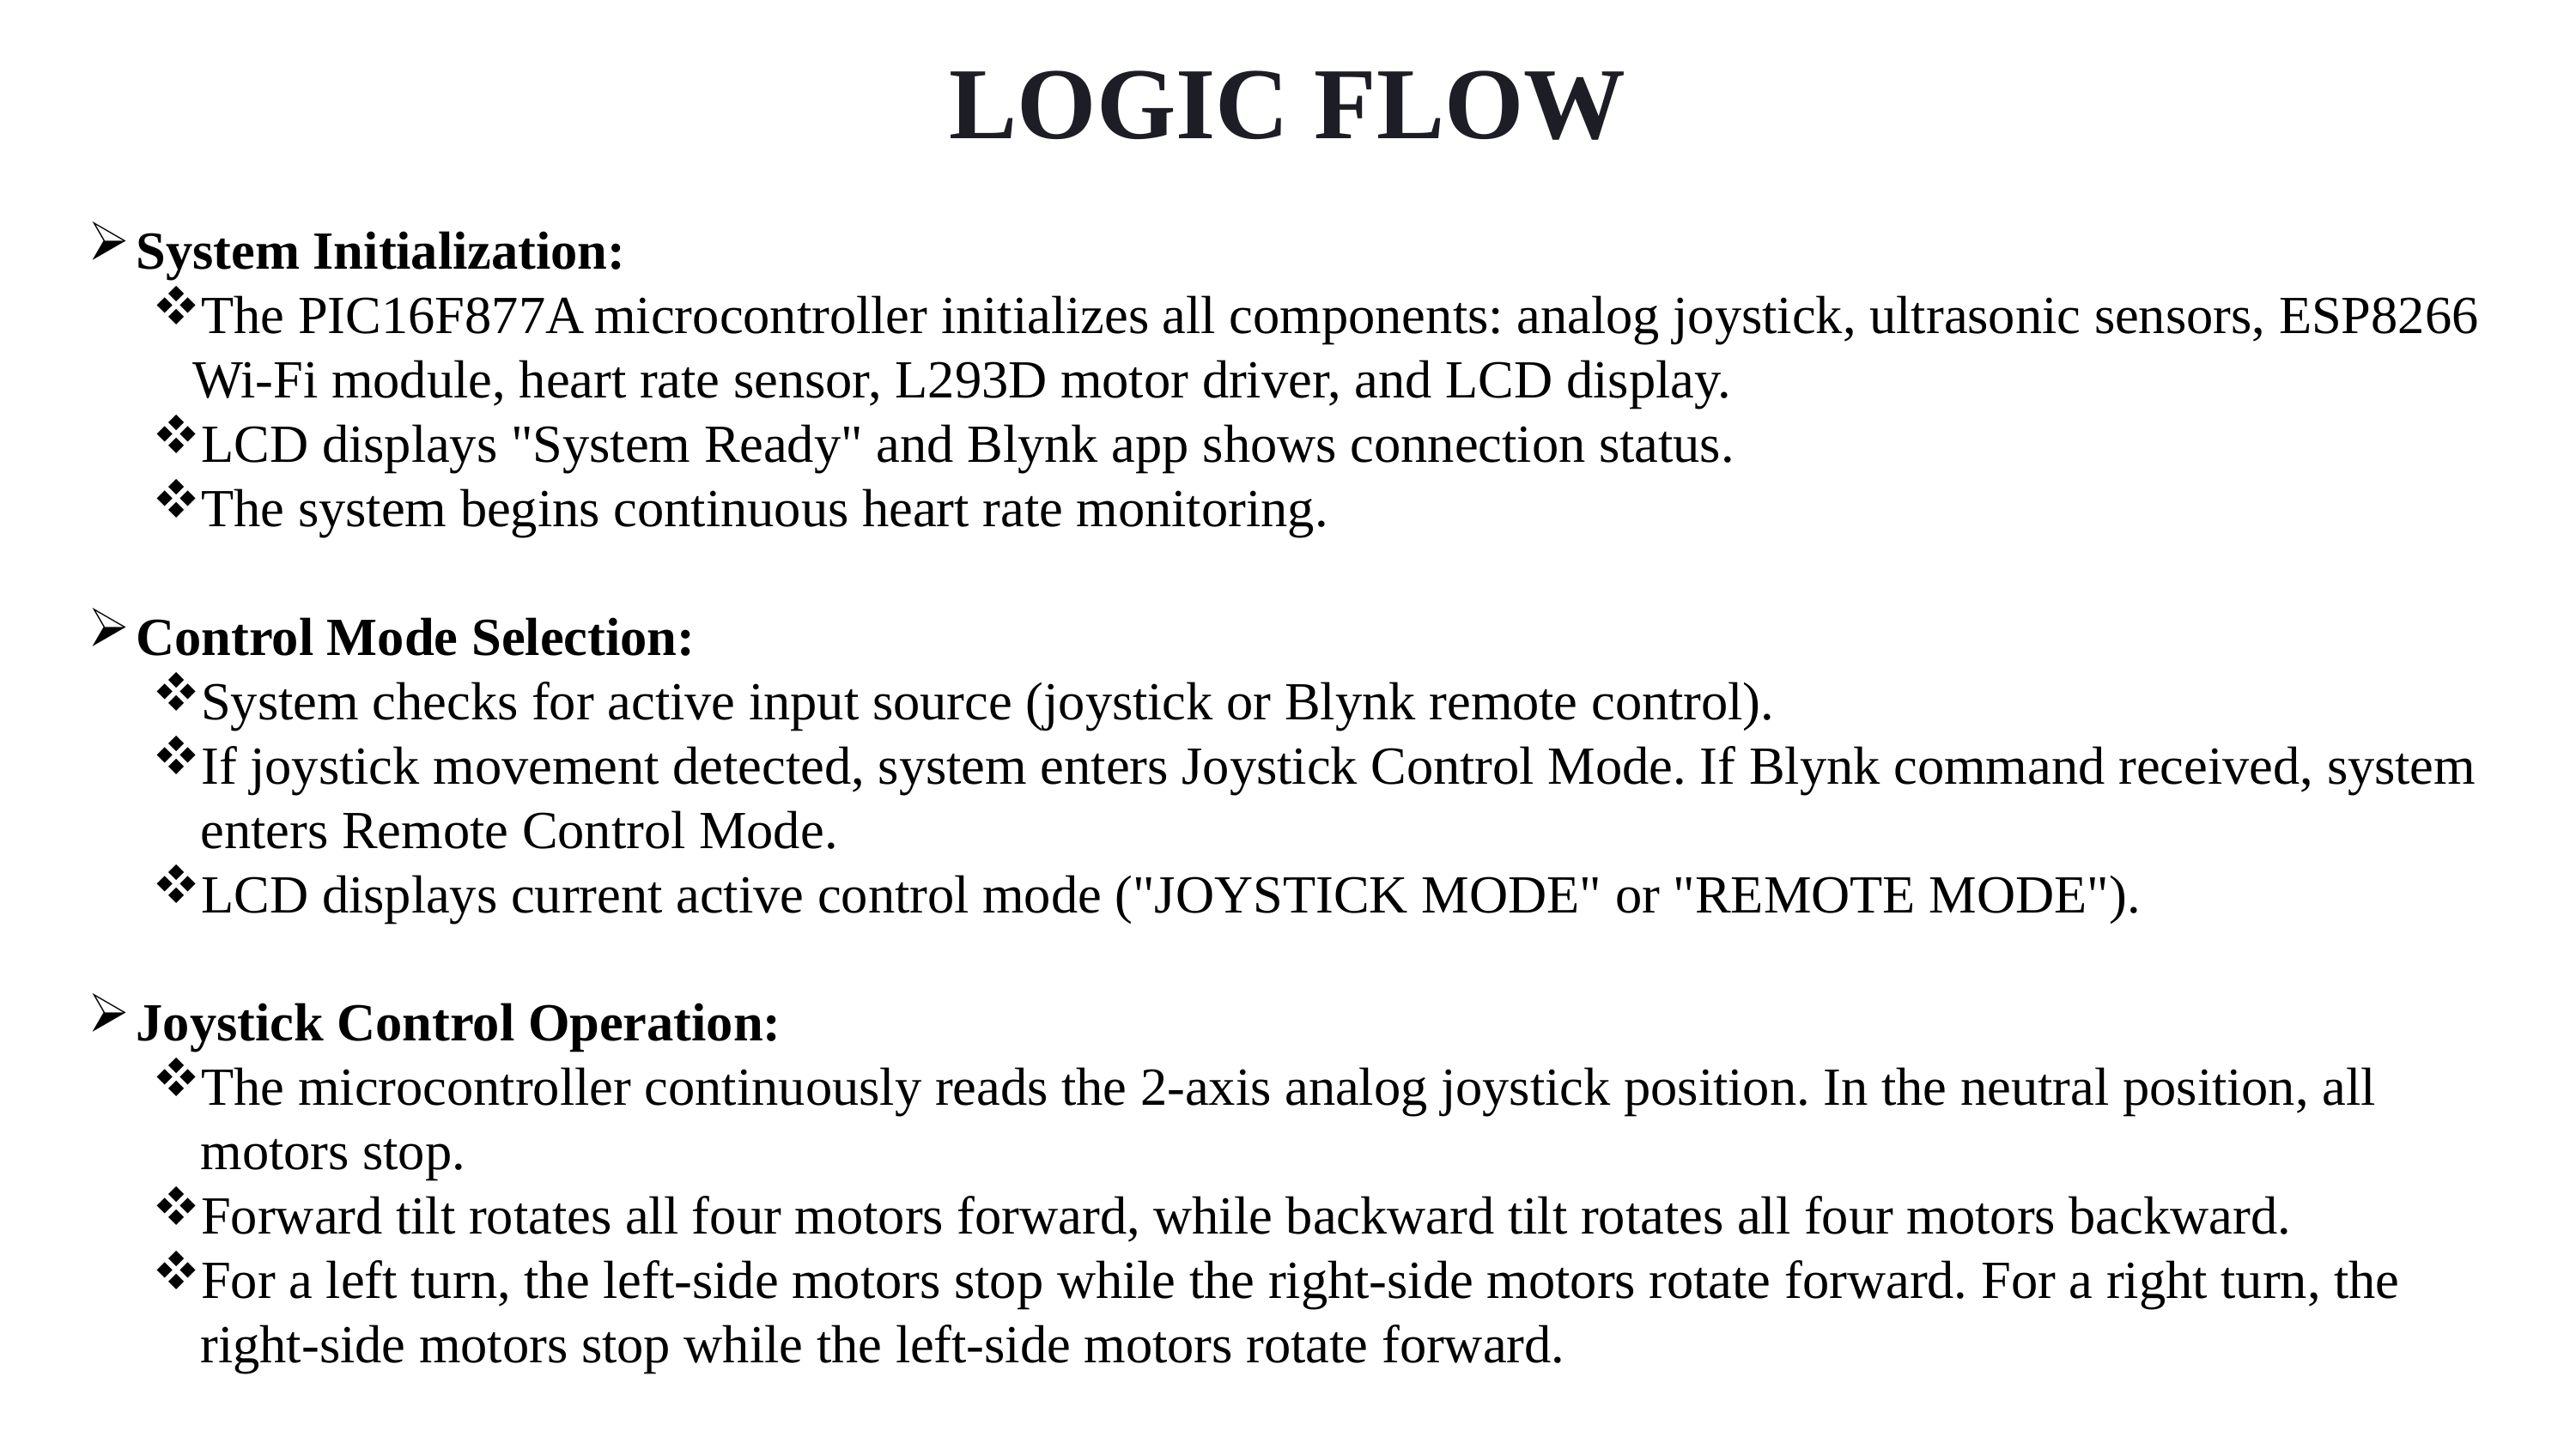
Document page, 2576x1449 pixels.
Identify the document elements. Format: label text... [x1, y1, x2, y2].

text_box System Initialization: The PIC16F877A microcontroller initializes all components: analog joystick, ultrasonic sensors, ESP8266 Wi-Fi module, heart rate sensor, L293D motor driver, and LCD display. LCD displays "System Ready" and Blynk app shows connection status. The system begins continuous heart rate monitoring. Control Mode Selection: System checks for active input source (joystick or Blynk remote control). If joystick movement detected, system enters Joystick Control Mode. If Blynk command received, system enters Remote Control Mode. LCD displays current active control mode ("JOYSTICK MODE" or "REMOTE MODE"). Joystick Control Operation: The microcontroller continuously reads the 2-axis analog joystick position. In the neutral position, all motors stop. Forward tilt rotates all four motors forward, while backward tilt rotates all four motors backward. For a left turn, the left-side motors stop while the right-side motors rotate forward. For a right turn, the right-side motors stop while the left-side motors rotate forward. [75, 209, 2501, 1449]
text_box LOGIC FLOW [923, 9, 1653, 166]
